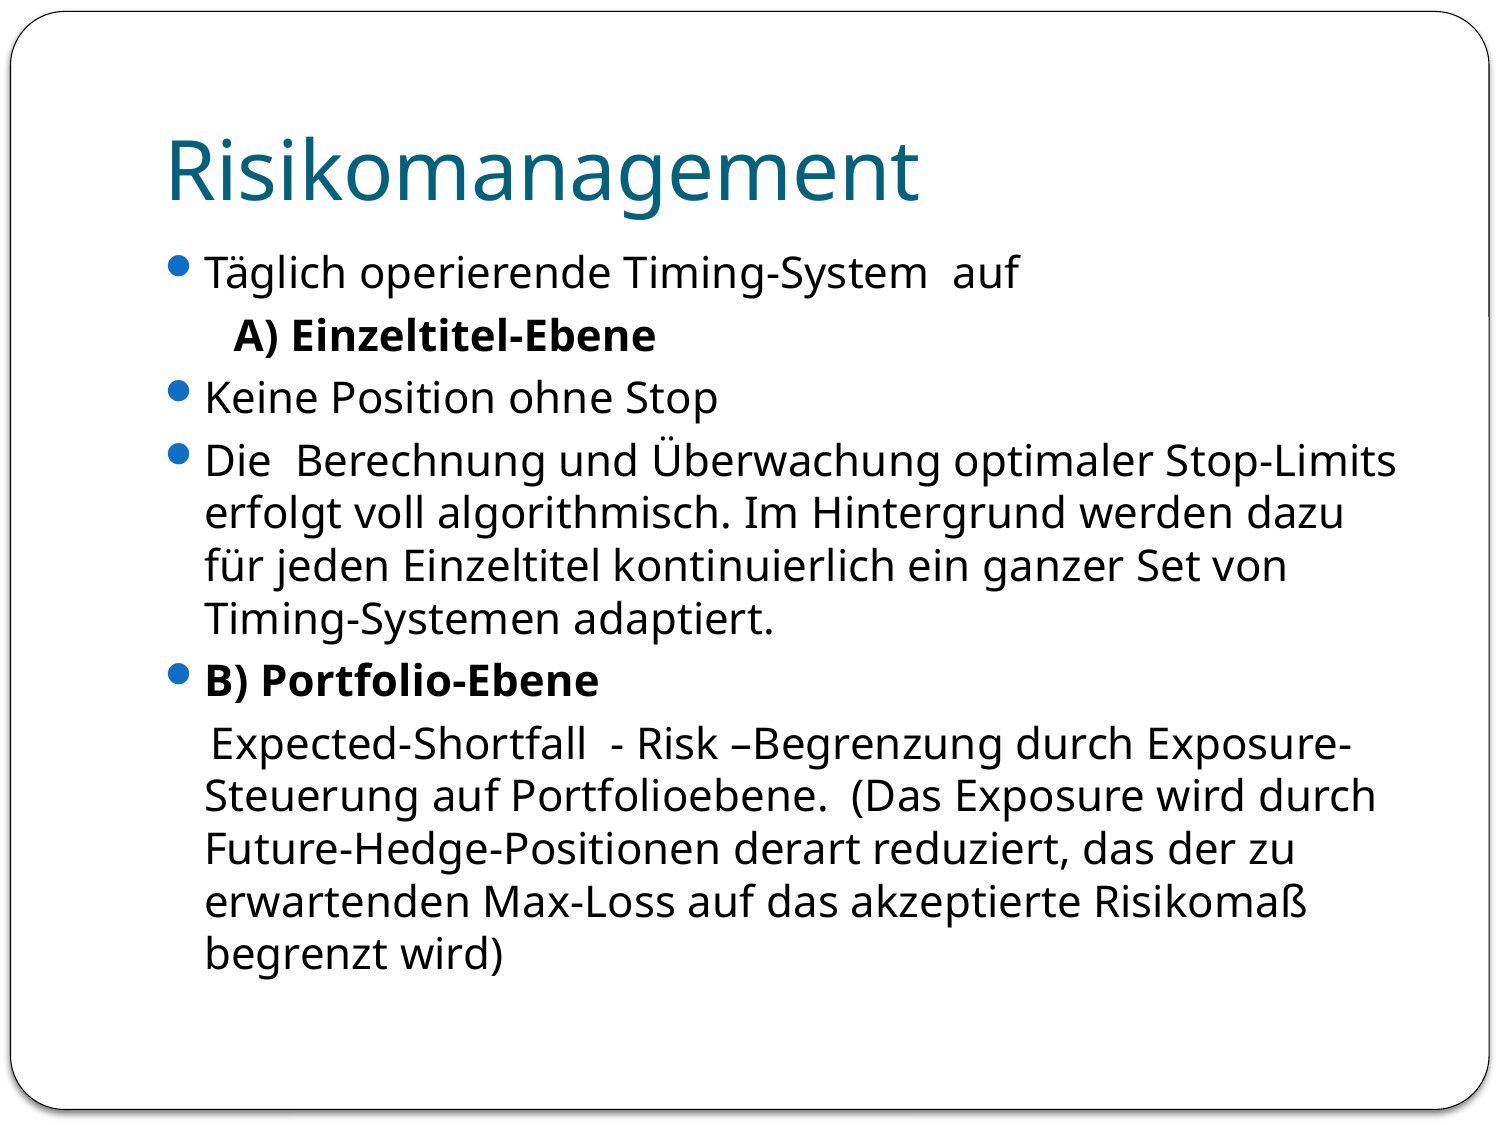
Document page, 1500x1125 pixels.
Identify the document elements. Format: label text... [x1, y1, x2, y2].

list Täglich operierende Timing-System auf A) Einzeltitel-Ebene Keine Position ohne Stop Die Berechnung und Überwachung optimaler Stop-Limits erfolgt voll algorithmisch. Im Hintergrund werden dazu für jeden Einzeltitel kontinuierlich ein ganzer Set von Timing-Systemen adaptiert. B) Portfolio-Ebene Expected-Shortfall - Risk –Begrenzung durch Exposure- Steuerung auf Portfolioebene. (Das Exposure wird durch Future-Hedge-Positionen derart reduziert, das der zu erwartenden Max-Loss auf das akzeptierte Risikomaß begrenzt wird) [150, 237, 1425, 988]
title Risikomanagement [150, 45, 1425, 233]
